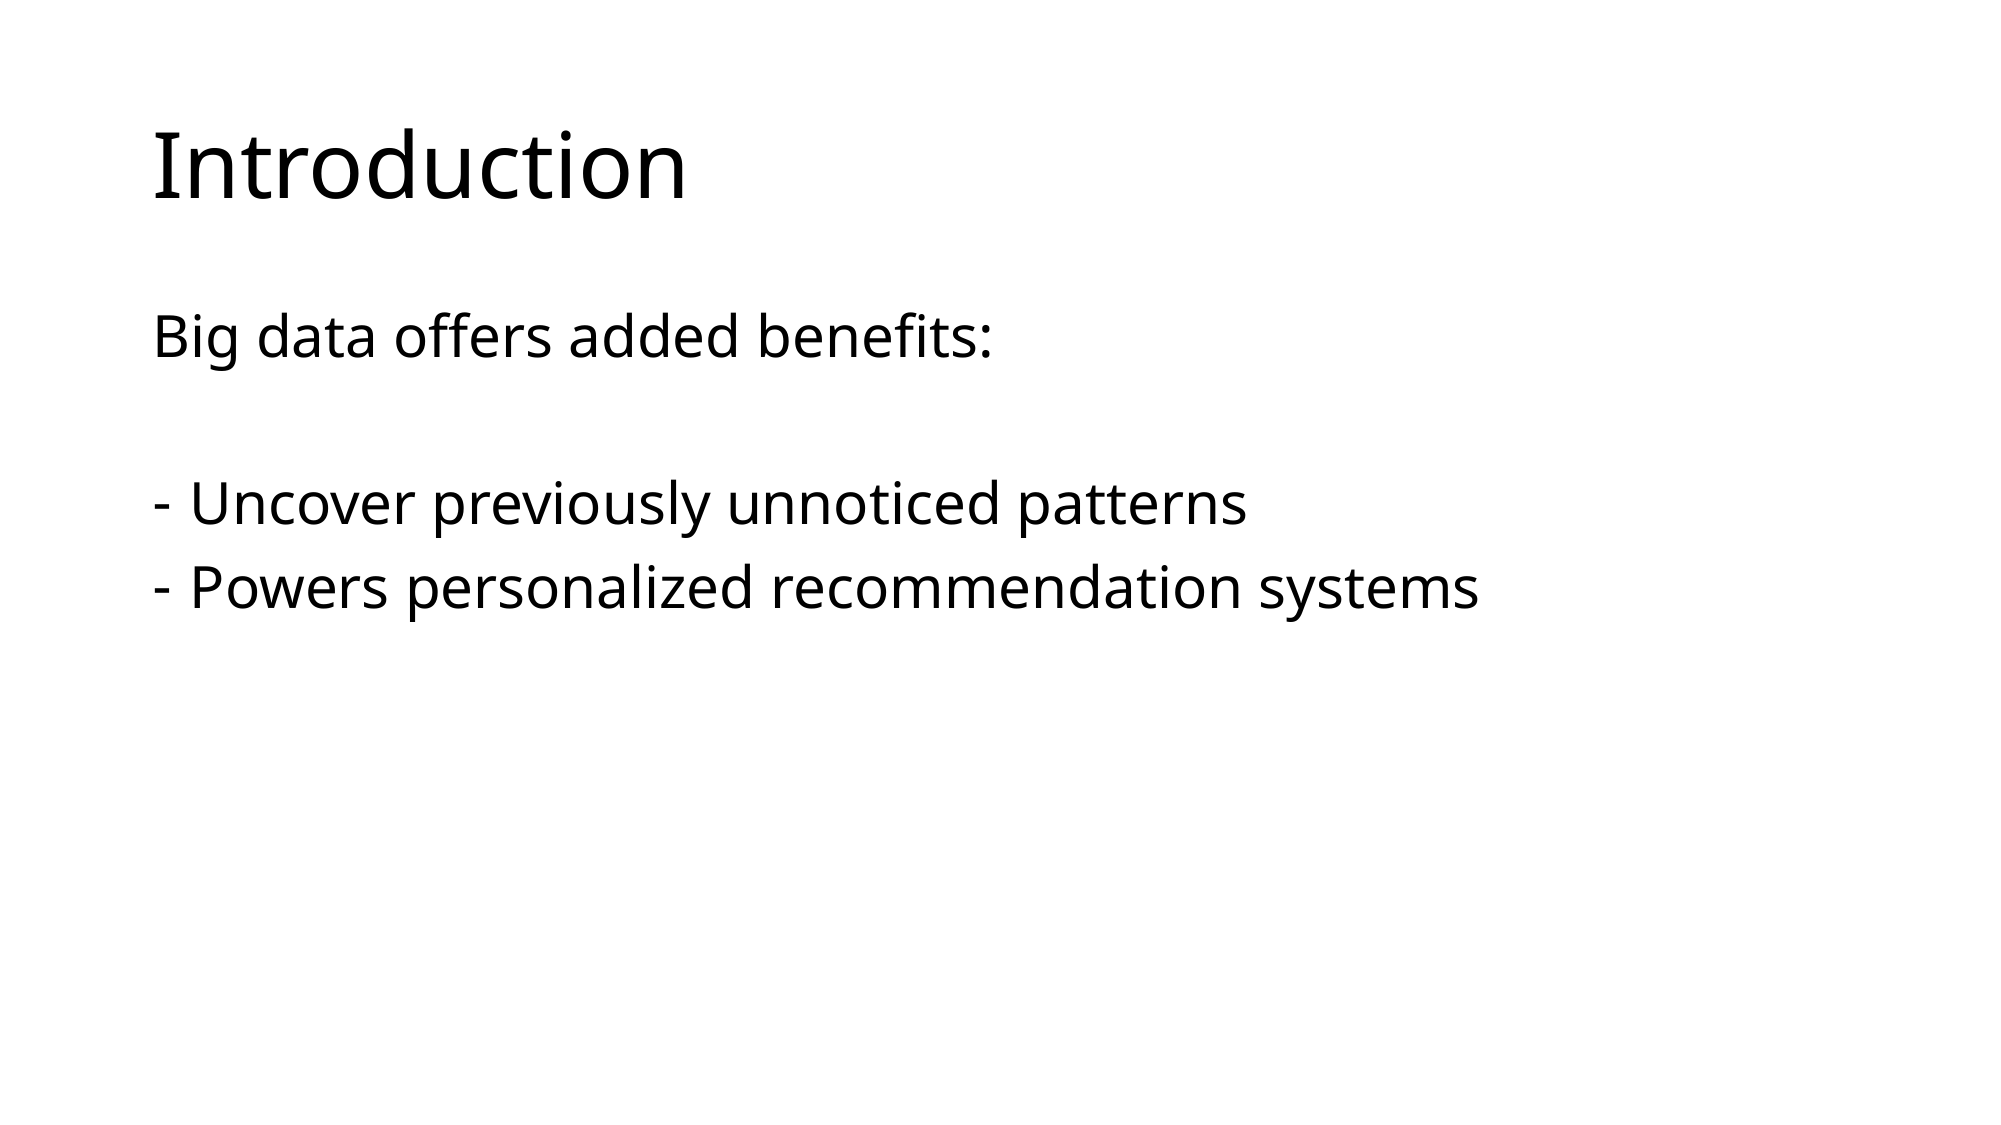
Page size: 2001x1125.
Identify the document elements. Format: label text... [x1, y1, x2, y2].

title Introduction [137, 59, 1863, 278]
list Big data offers added benefits: Uncover previously unnoticed patterns Powers personalized recommendation systems [137, 299, 1863, 1014]
